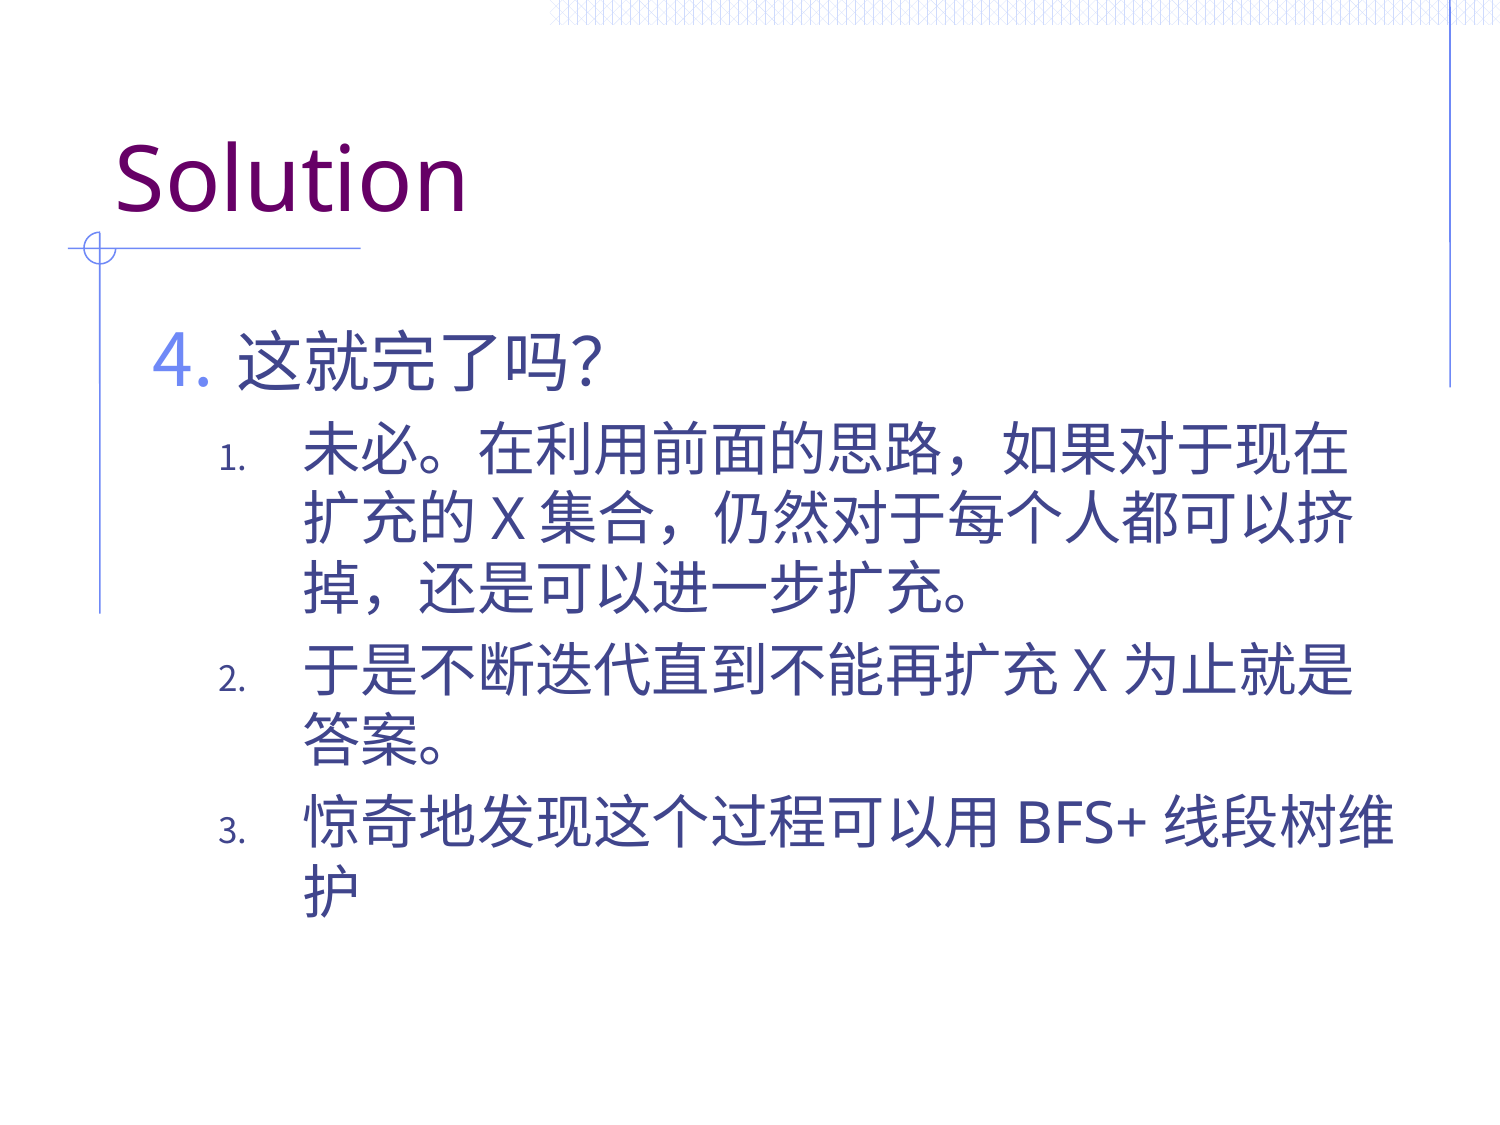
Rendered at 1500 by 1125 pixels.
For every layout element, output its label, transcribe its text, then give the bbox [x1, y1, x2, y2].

list 这就完了吗？ 未必。在利用前面的思路，如果对于现在扩充的X集合，仍然对于每个人都可以挤掉，还是可以进一步扩充。 于是不断迭代直到不能再扩充X为止就是答案。 惊奇地发现这个过程可以用BFS+线段树维护 [137, 312, 1413, 988]
title Solution [99, 50, 1375, 238]
